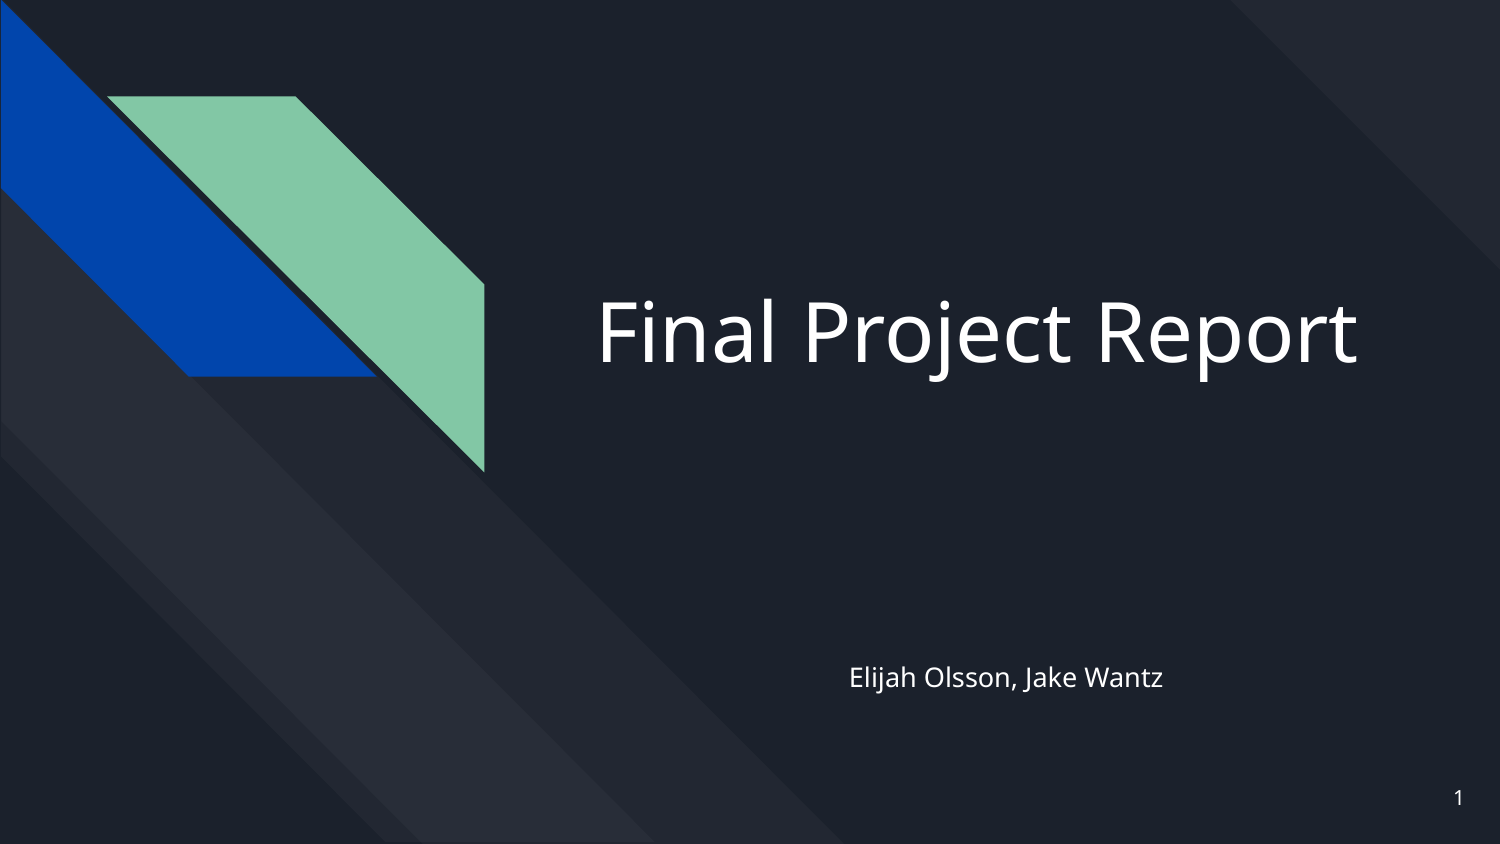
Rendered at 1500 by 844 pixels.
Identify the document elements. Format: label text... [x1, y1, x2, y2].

subtitle Elijah Olsson, Jake Wantz [833, 643, 1404, 727]
slide_number ‹#› [1389, 764, 1480, 830]
title Final Project Report [580, 258, 1404, 518]
